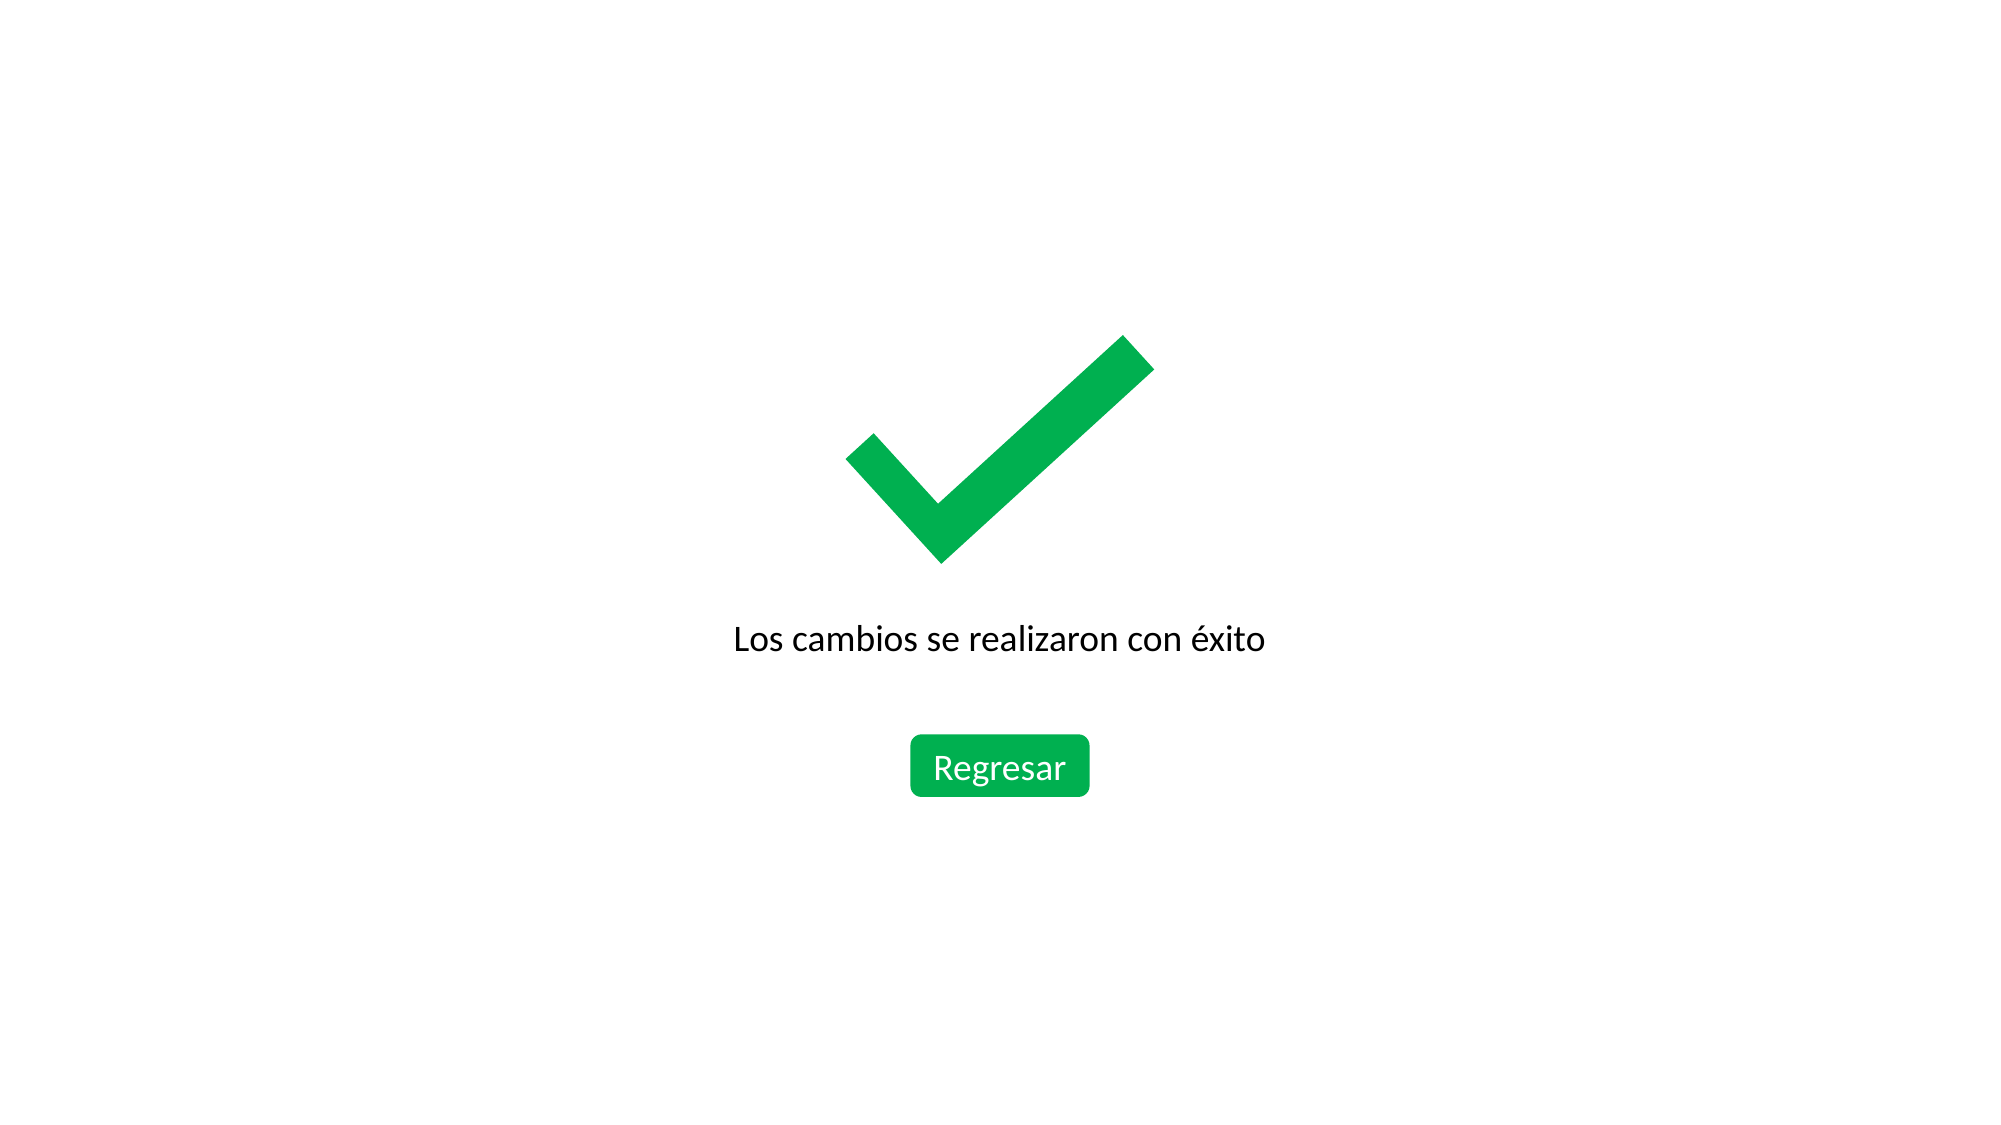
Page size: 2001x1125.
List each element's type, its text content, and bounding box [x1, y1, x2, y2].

text_box Regresar [910, 734, 1090, 797]
text_box [845, 335, 1155, 564]
text_box Los cambios se realizaron con éxito [718, 606, 1282, 666]
